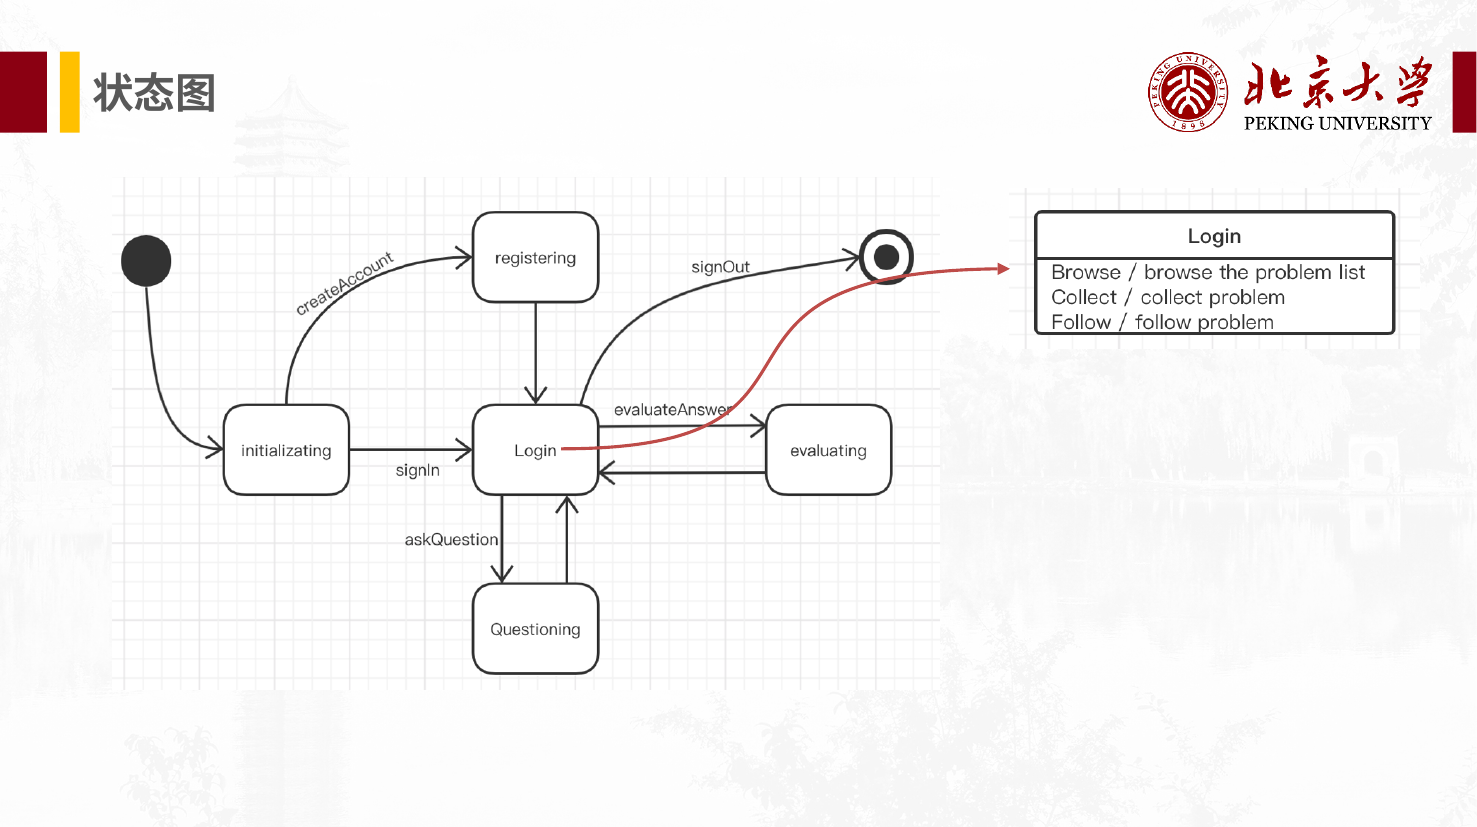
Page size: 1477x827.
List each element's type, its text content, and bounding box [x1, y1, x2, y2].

text_box [58, 50, 82, 135]
text_box 状态图 [92, 67, 358, 118]
text_box [1450, 50, 1477, 135]
text_box [0, 50, 49, 135]
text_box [560, 268, 1011, 450]
picture [0, 0, 1477, 827]
